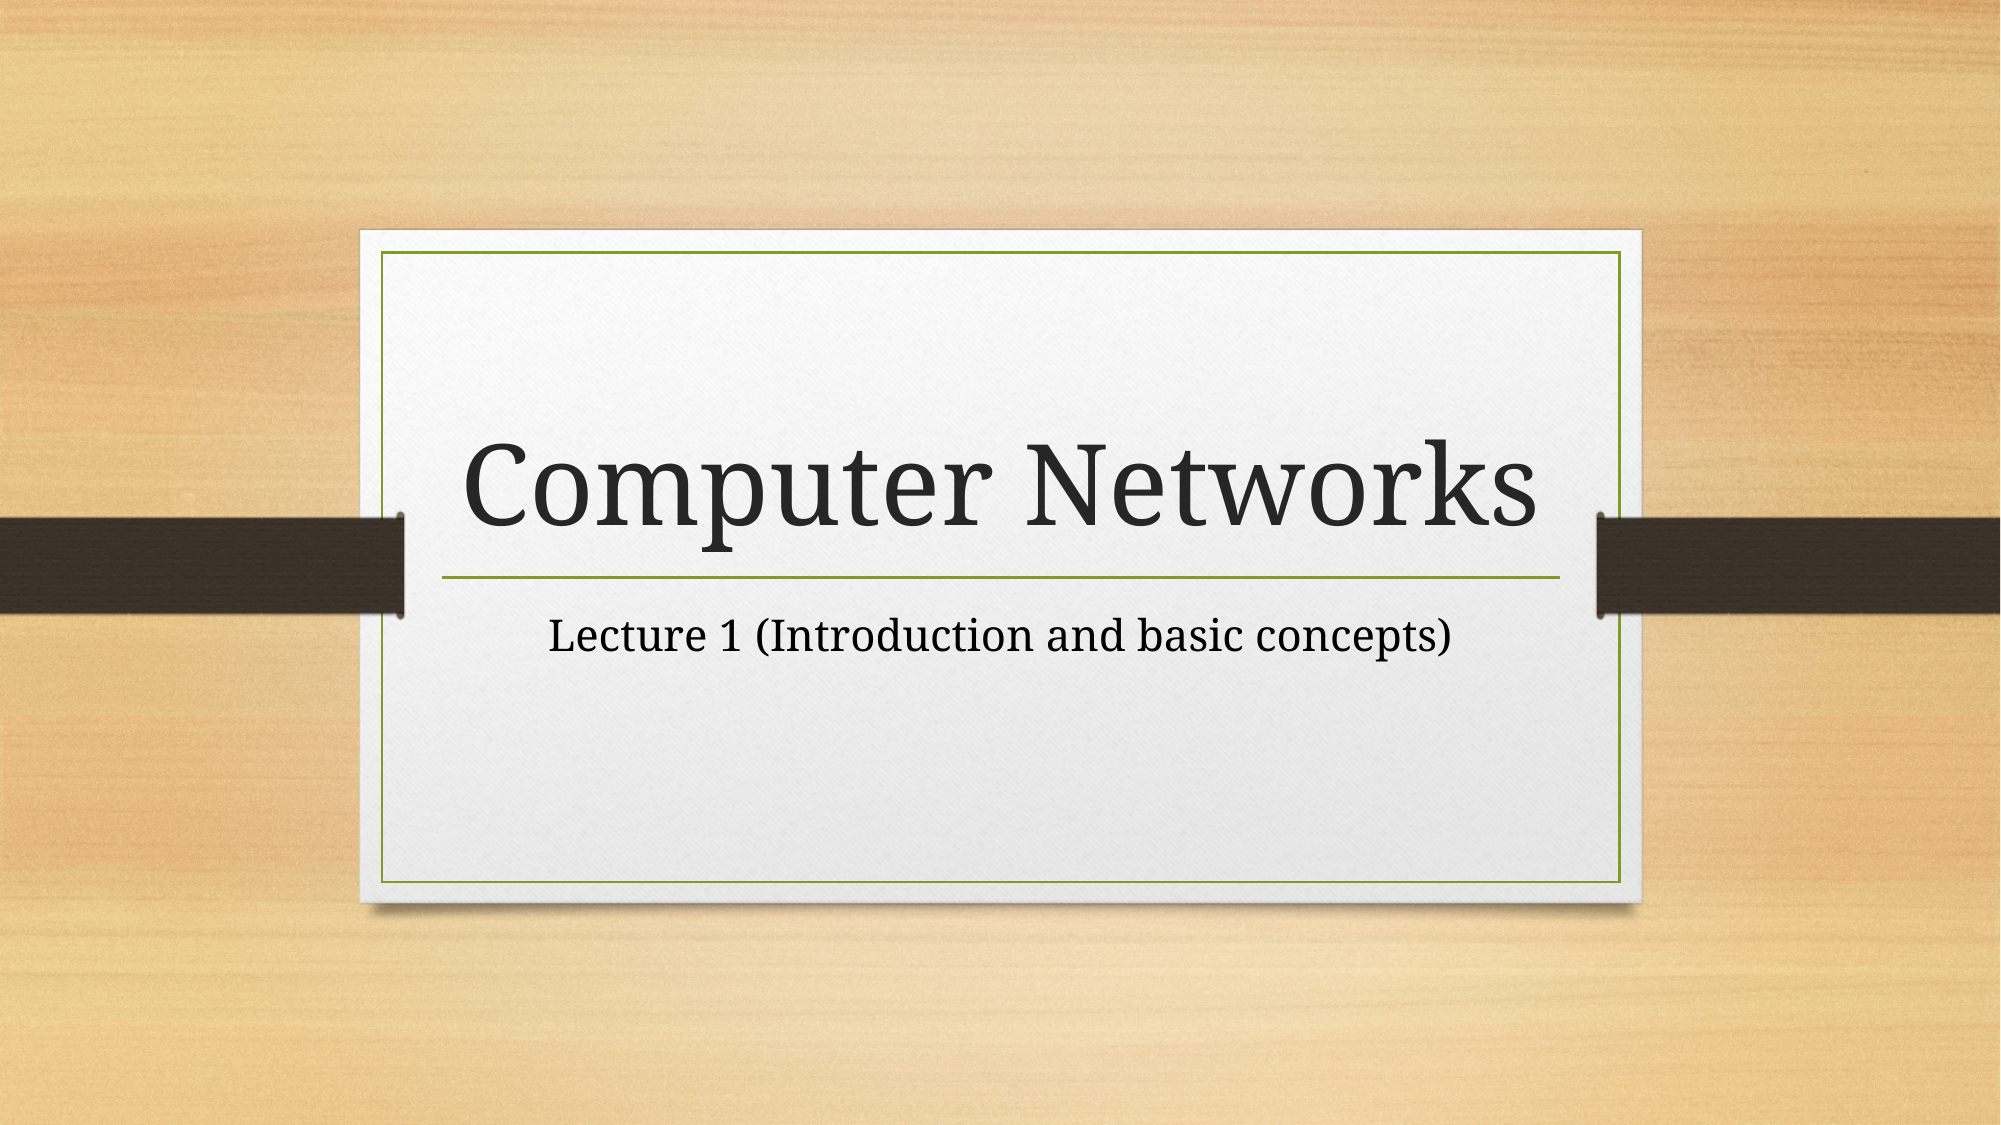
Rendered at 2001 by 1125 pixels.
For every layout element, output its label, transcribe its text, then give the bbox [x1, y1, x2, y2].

title Computer Networks [441, 306, 1560, 556]
picture [0, 0, 2001, 1125]
subtitle Lecture 1 (Introduction and basic concepts) [441, 600, 1560, 817]
